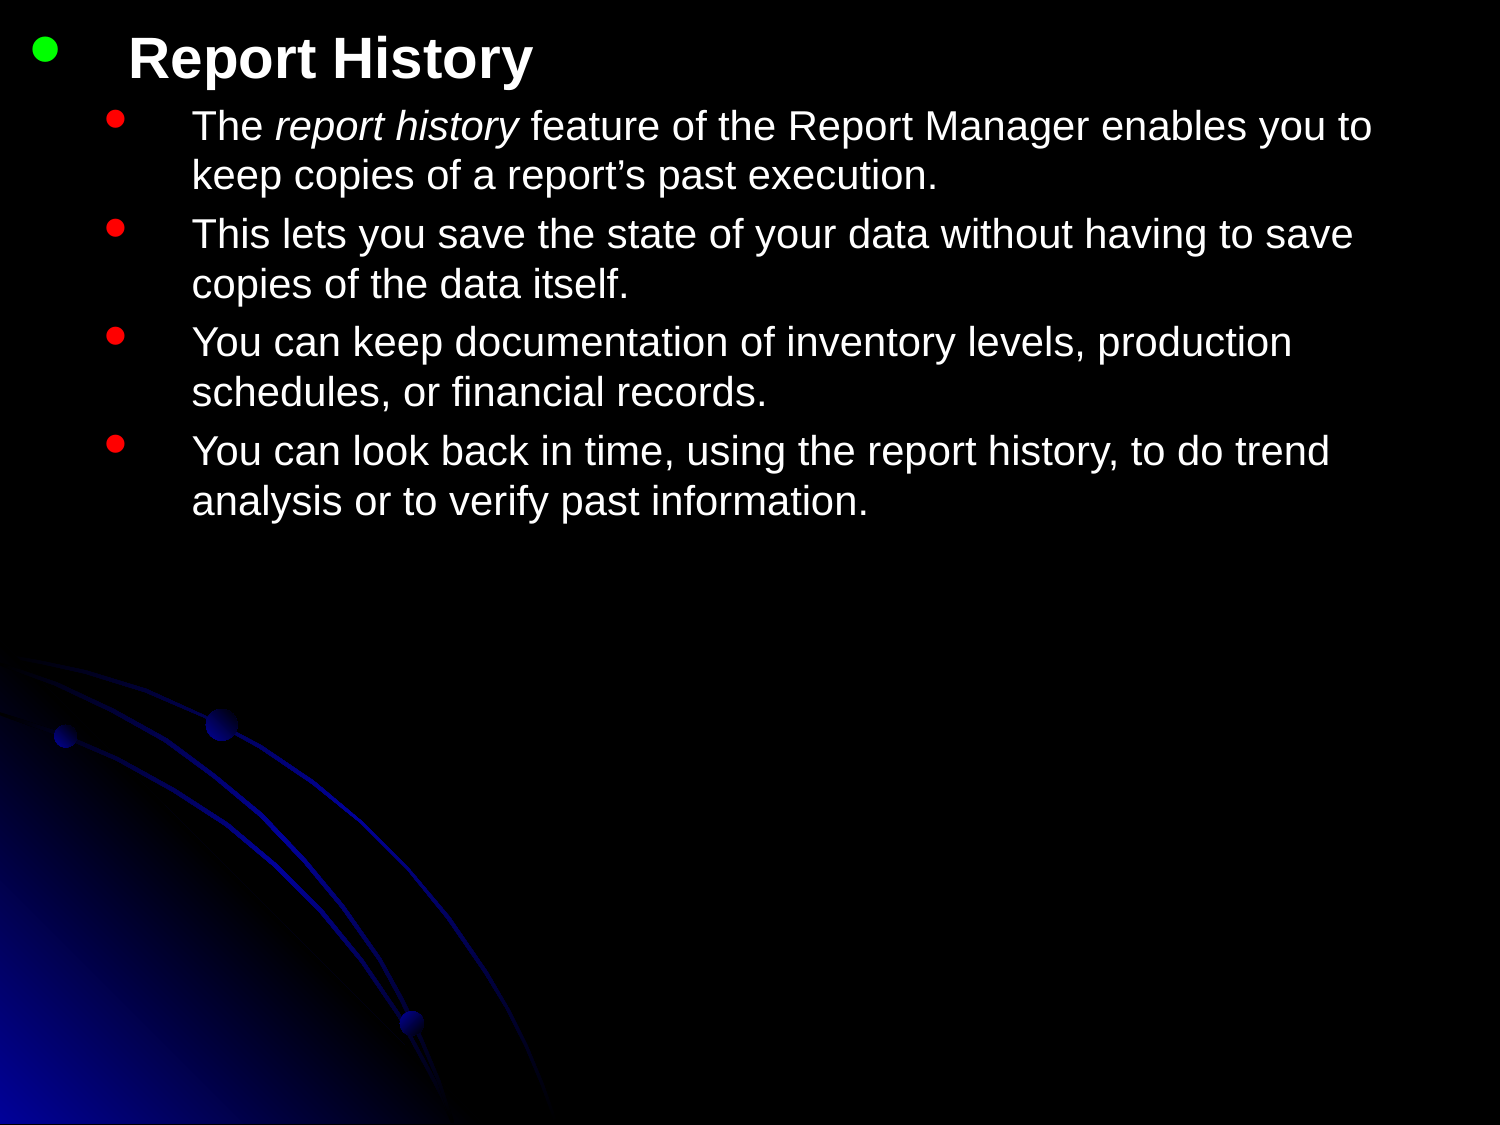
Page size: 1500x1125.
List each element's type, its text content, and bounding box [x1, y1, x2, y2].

list Report History The report history feature of the Report Manager enables you to keep copies of a report’s past execution. This lets you save the state of your data without having to save copies of the data itself. You can keep documentation of inventory levels, production schedules, or financial records. You can look back in time, using the report history, to do trend analysis or to verify past information. [13, 12, 1490, 1125]
